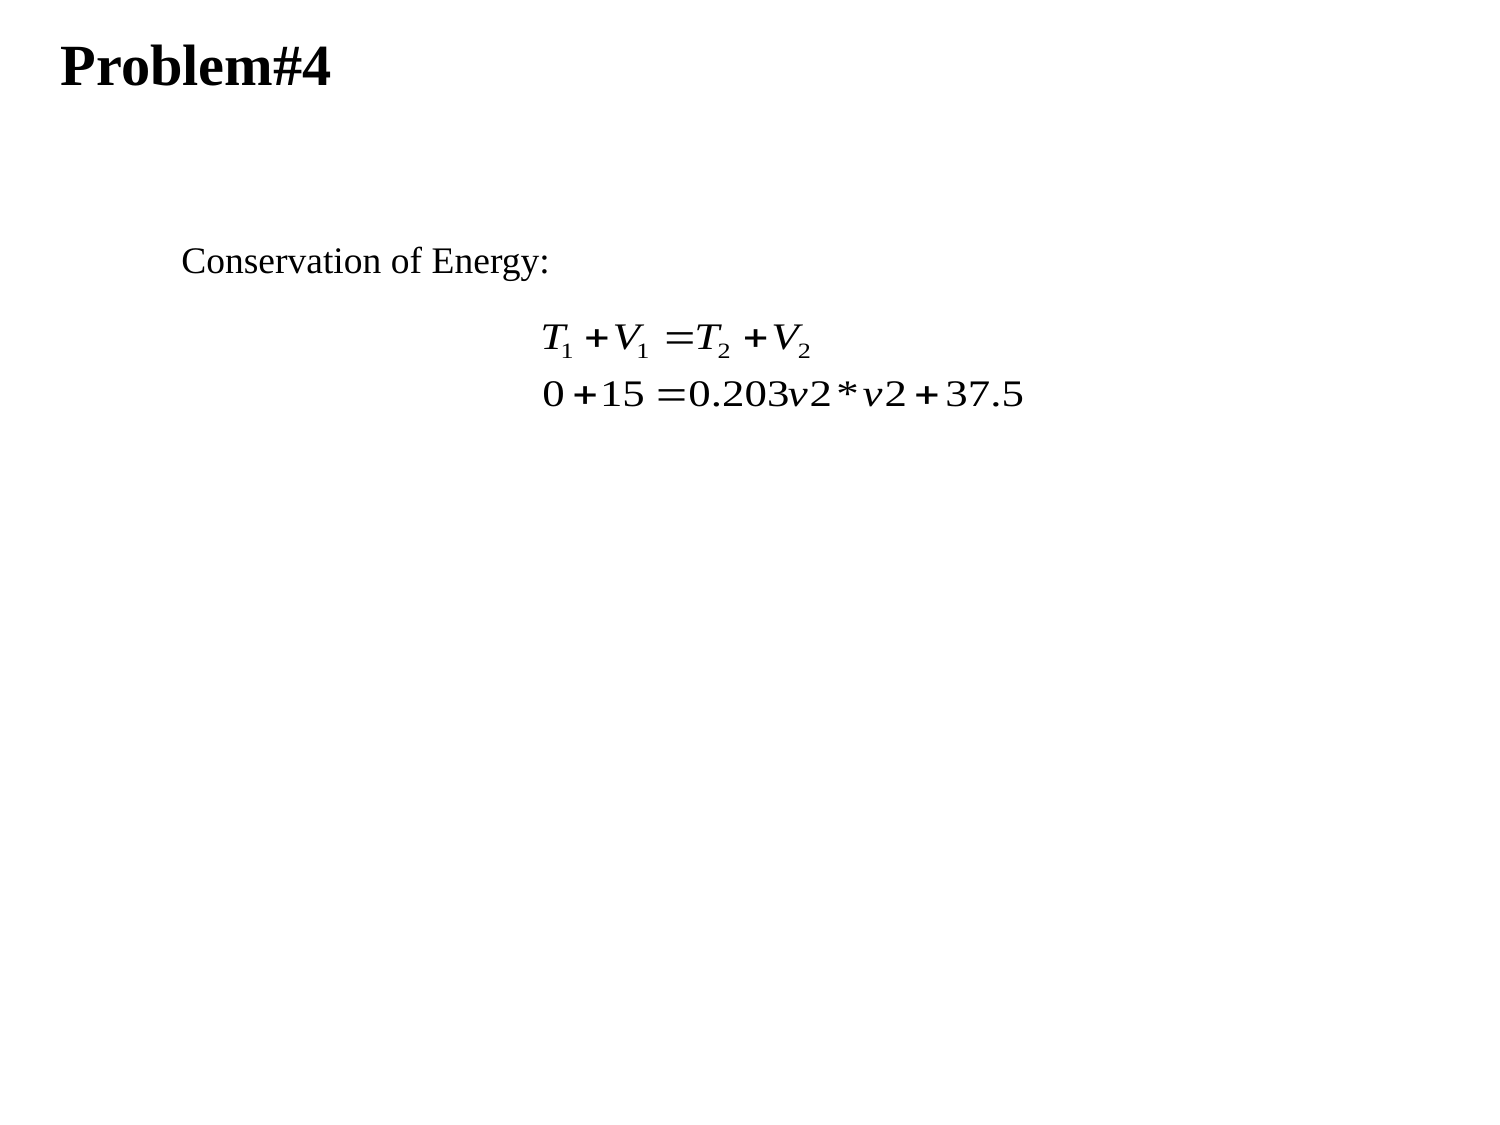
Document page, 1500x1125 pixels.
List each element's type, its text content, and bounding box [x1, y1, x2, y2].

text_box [166, 228, 1030, 414]
text_box Problem#4 [46, 27, 1500, 103]
